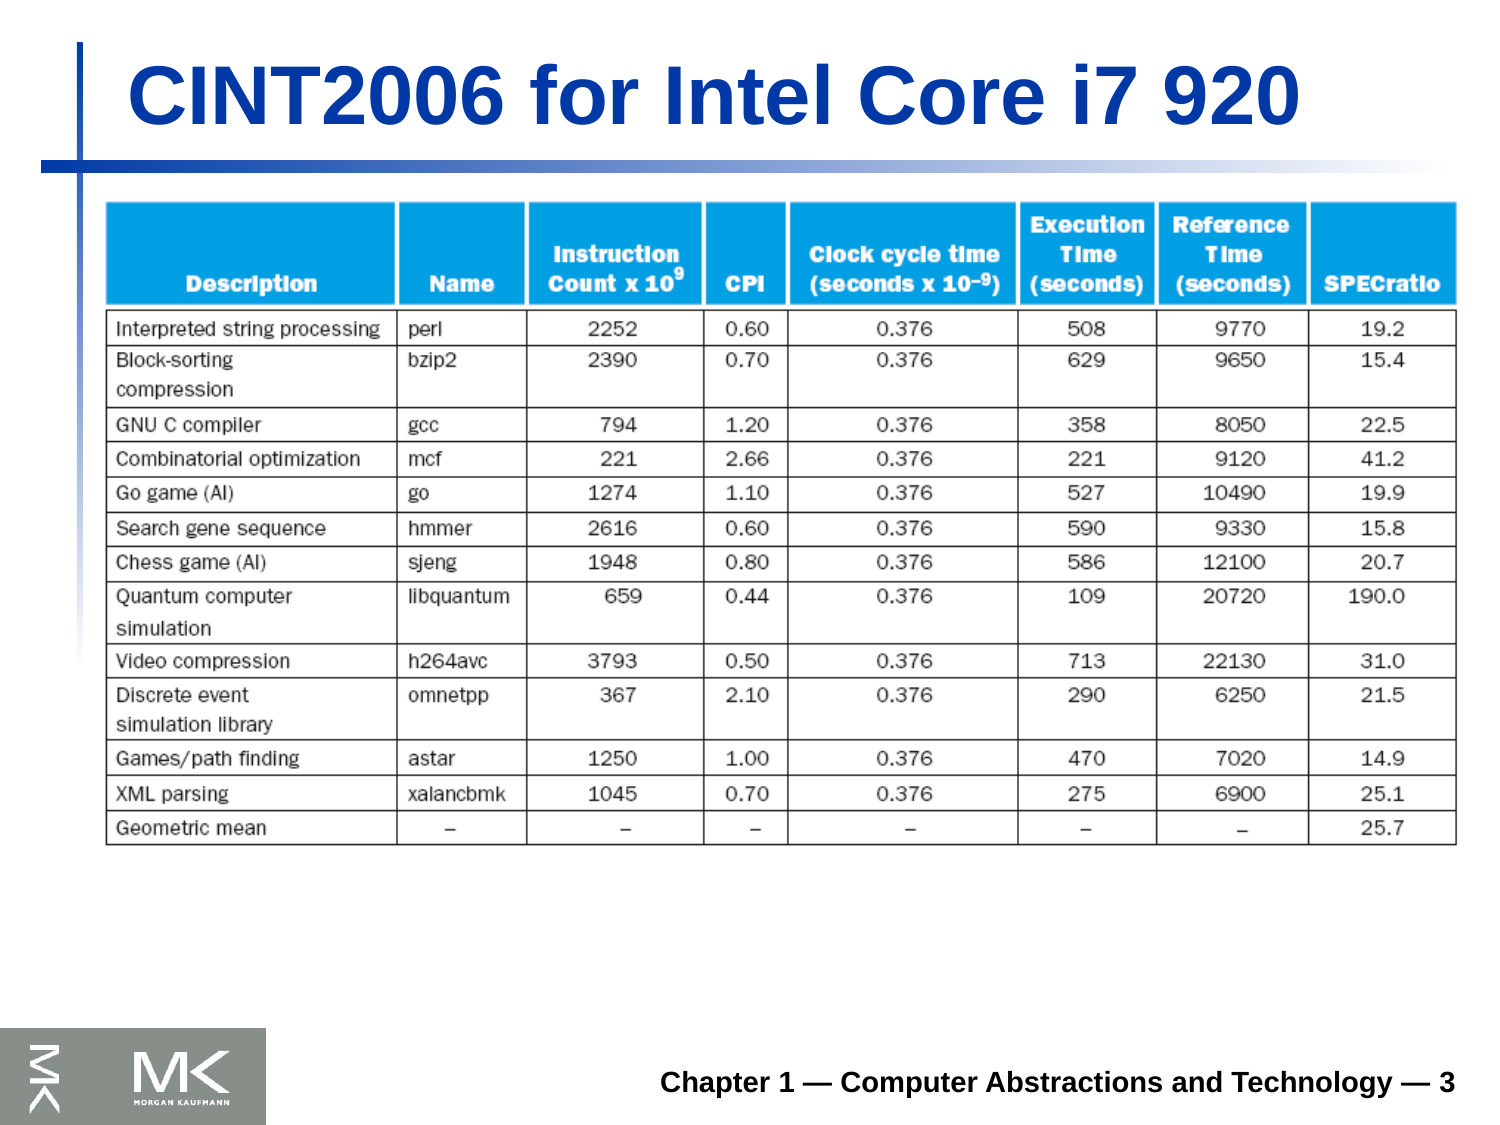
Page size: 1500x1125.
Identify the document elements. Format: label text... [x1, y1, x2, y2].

title CINT2006 for Intel Core i7 920 [112, 33, 1468, 149]
picture [0, 1028, 266, 1125]
footer Chapter 1 — Computer Abstractions and Technology — 3 [277, 1046, 1471, 1106]
picture [99, 196, 1463, 850]
